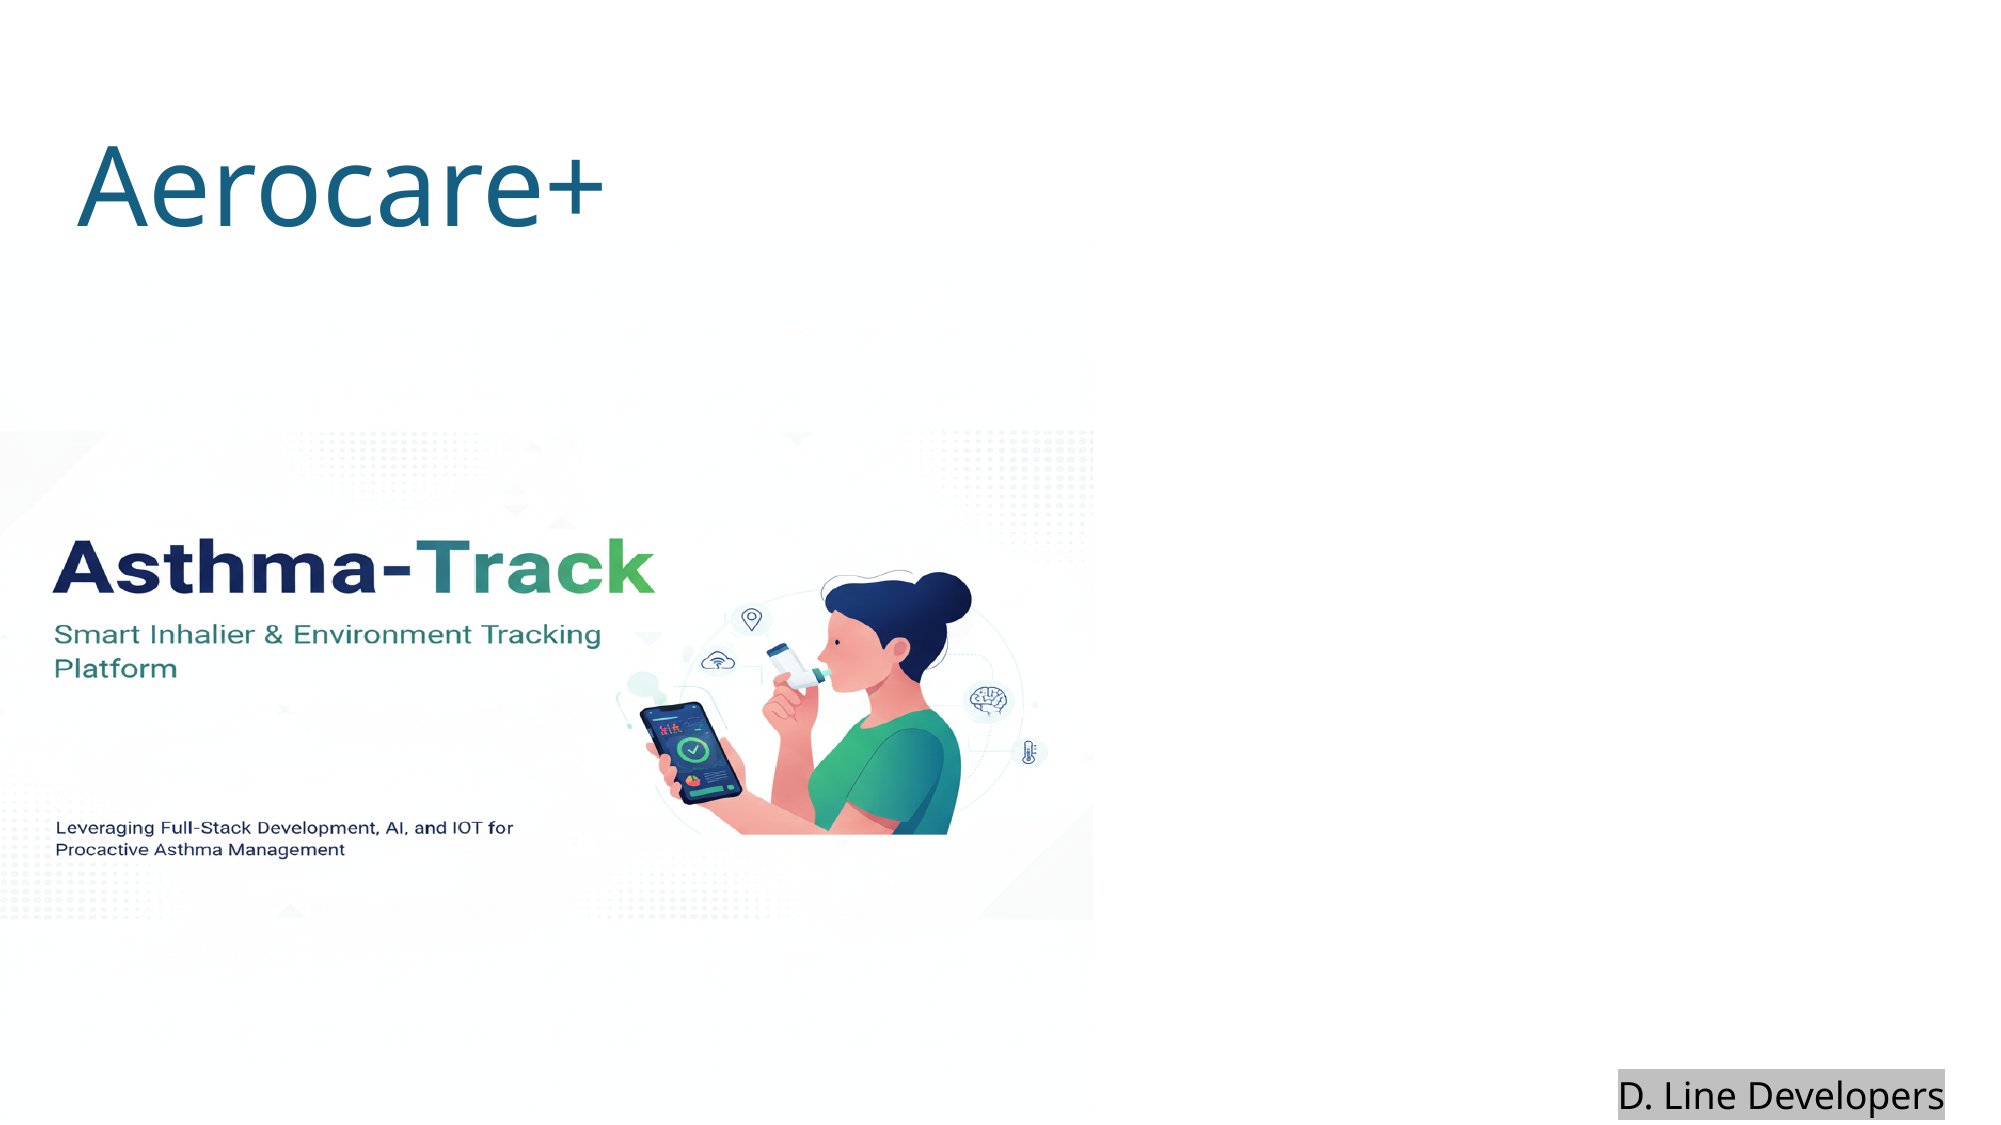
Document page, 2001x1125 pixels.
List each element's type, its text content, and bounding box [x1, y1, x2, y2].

title Aerocare+ [0, 0, 1093, 236]
picture [0, 236, 1094, 1119]
text_box D. Line Developers [1602, 1064, 2000, 1125]
